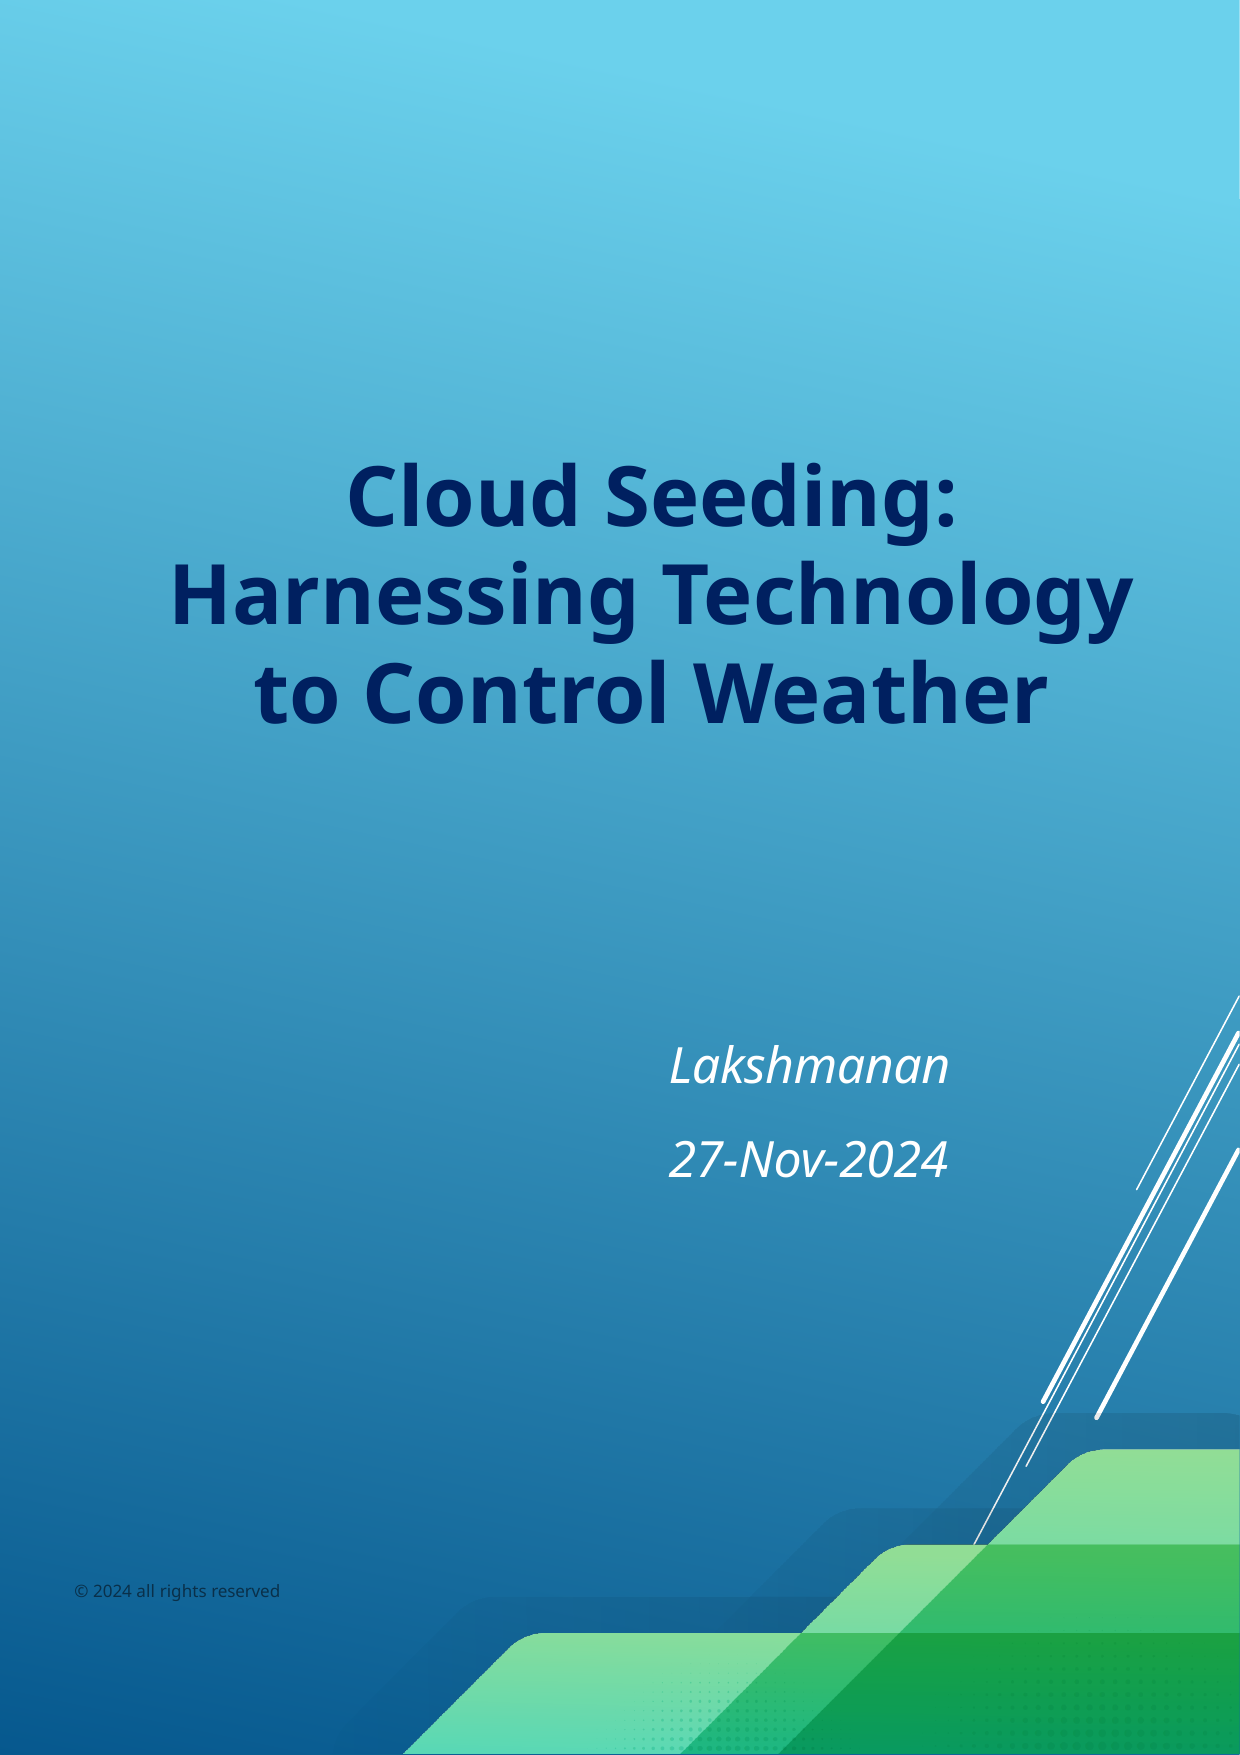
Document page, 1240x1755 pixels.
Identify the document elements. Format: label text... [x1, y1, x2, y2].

text_box Lakshmanan 27-Nov-2024 [666, 977, 1054, 1188]
footer © 2024 all rights reserved [72, 1578, 861, 1755]
picture [332, 1413, 1240, 1754]
text_box Cloud Seeding: Harnessing Technology to Control Weather [119, 439, 1183, 752]
